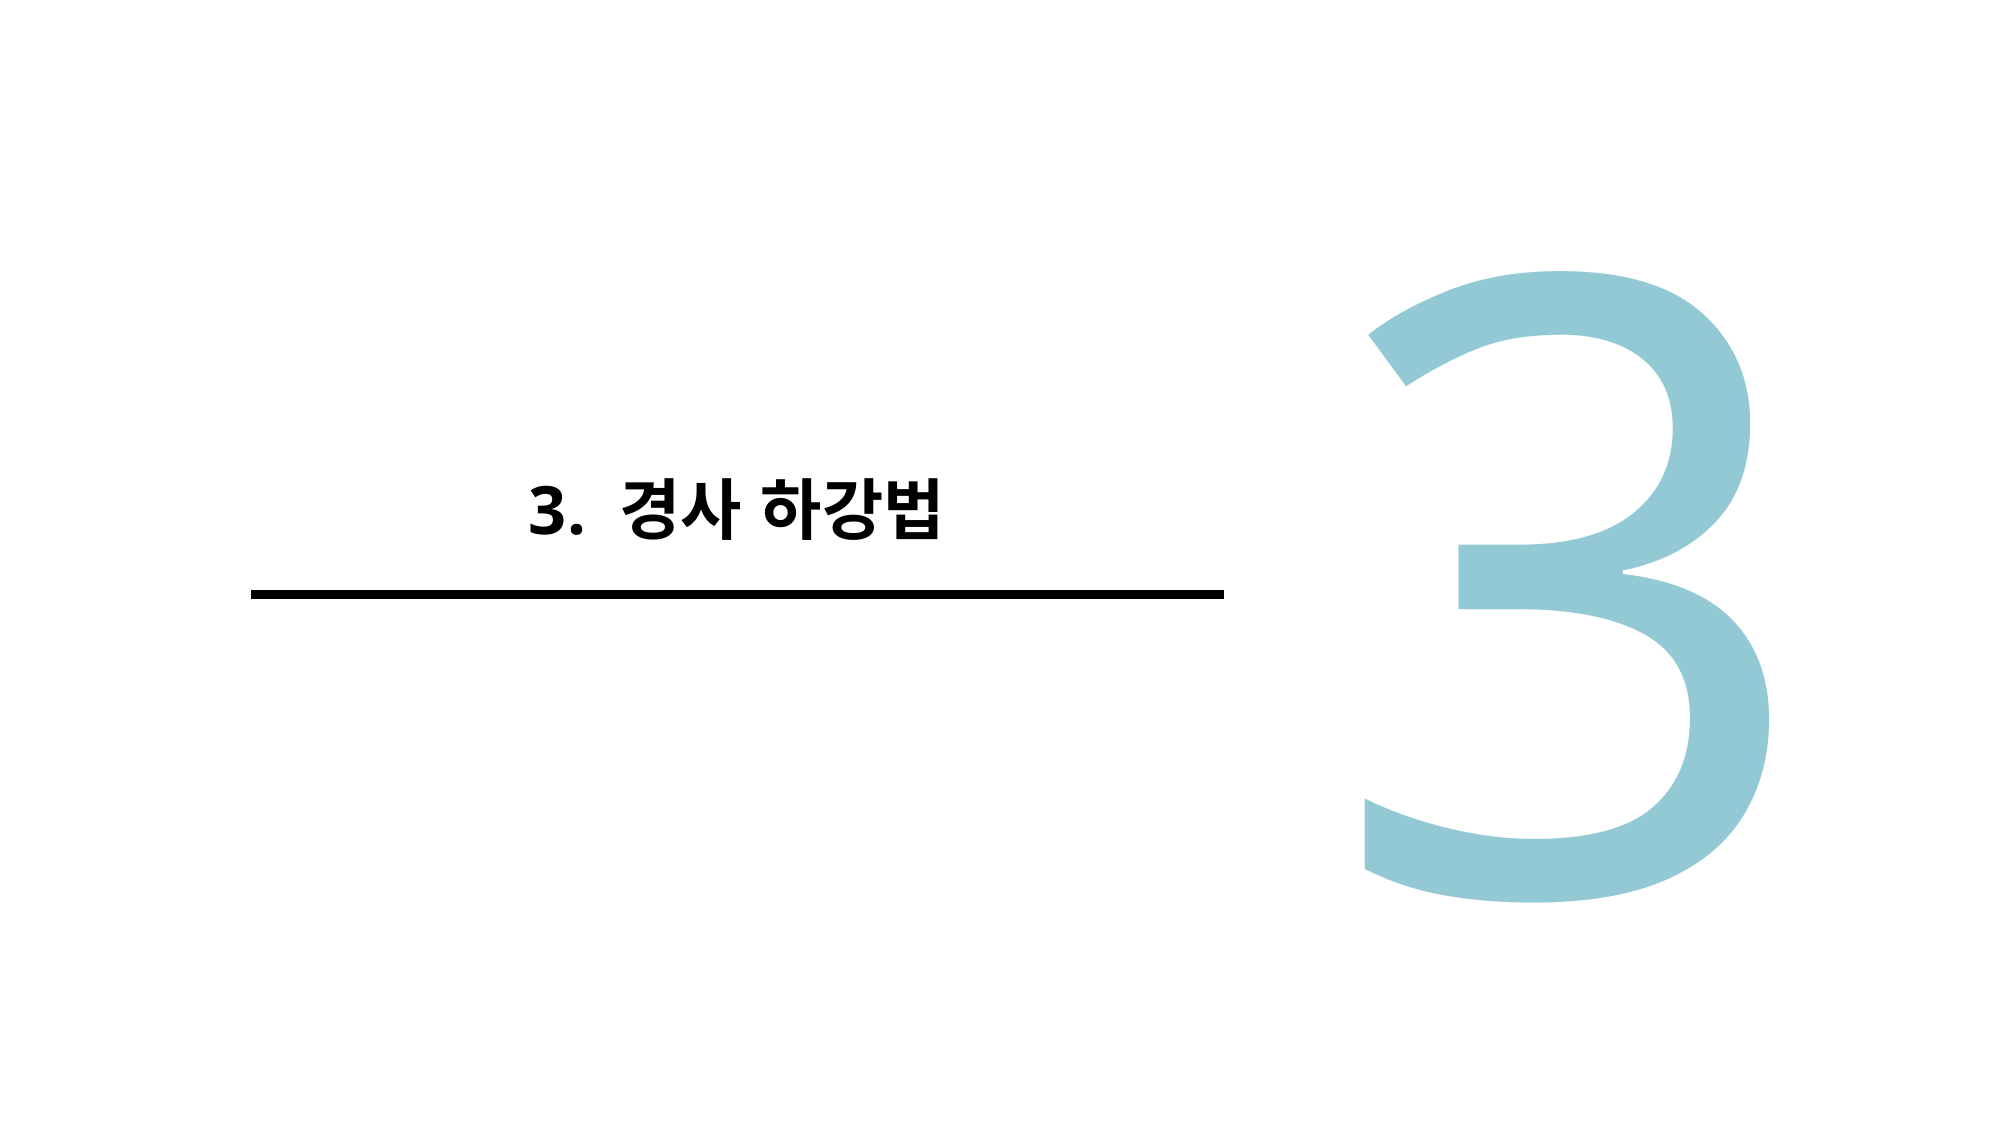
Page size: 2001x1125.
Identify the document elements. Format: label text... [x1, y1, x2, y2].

text_box 3 [1311, 27, 1834, 1075]
text_box 3. 경사 하강법 [250, 460, 1224, 555]
